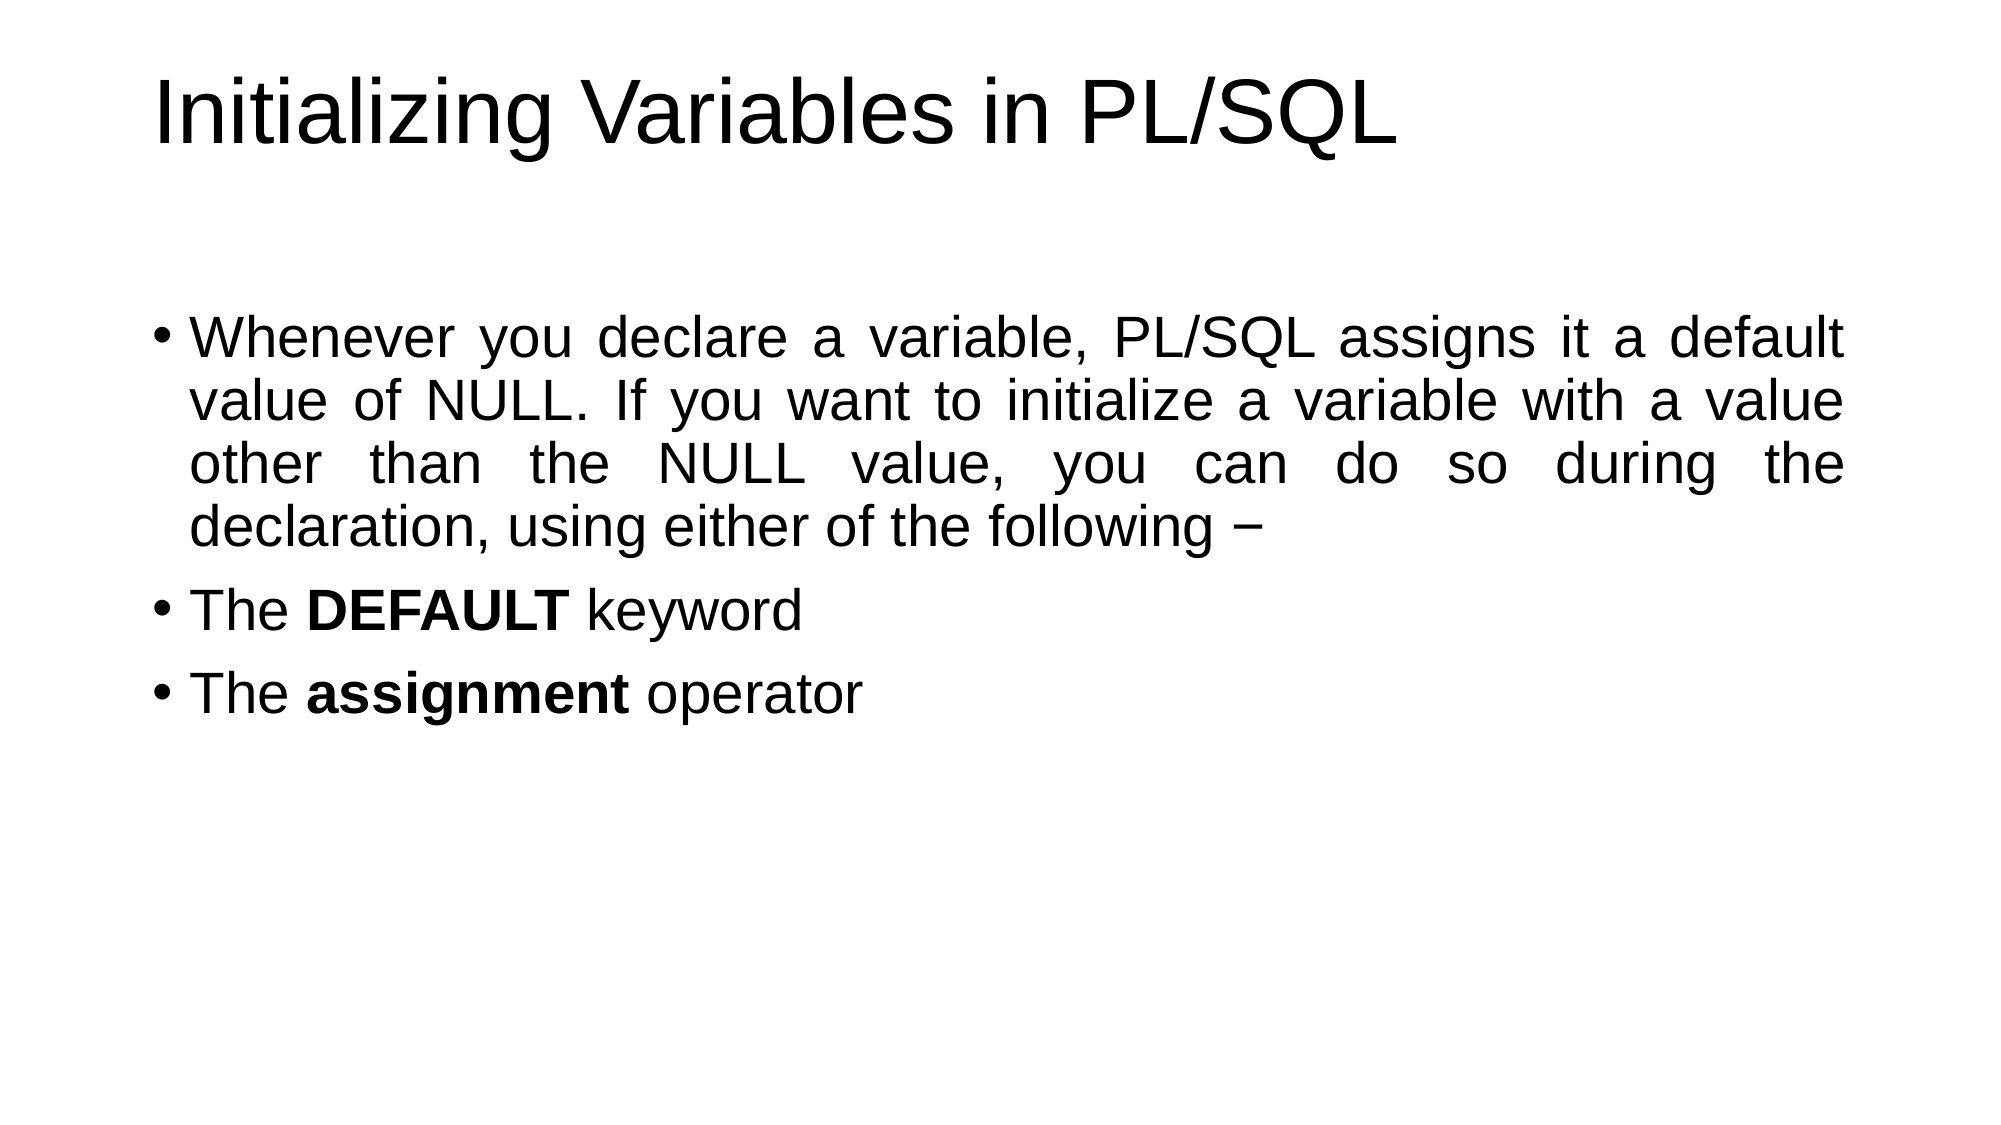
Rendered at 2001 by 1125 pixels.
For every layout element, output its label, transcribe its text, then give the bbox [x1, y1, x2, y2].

title Initializing Variables in PL/SQL [137, 59, 1863, 278]
list Whenever you declare a variable, PL/SQL assigns it a default value of NULL. If you want to initialize a variable with a value other than the NULL value, you can do so during the declaration, using either of the following − The DEFAULT keyword The assignment operator [137, 299, 1863, 1014]
